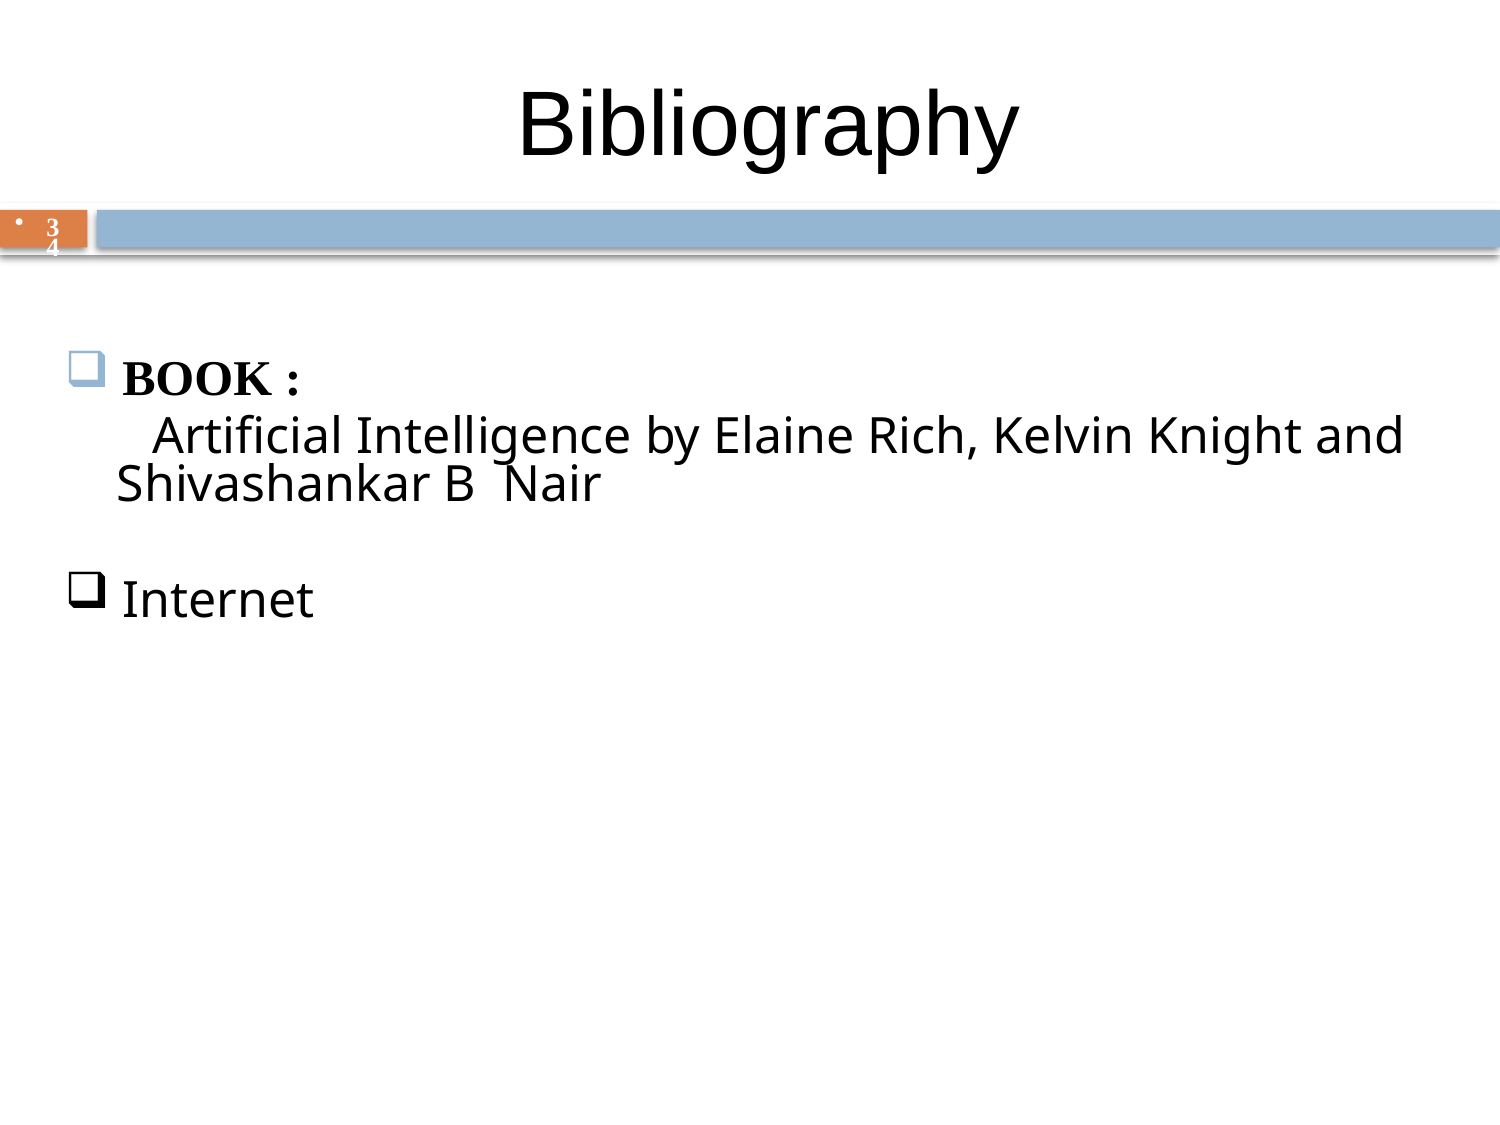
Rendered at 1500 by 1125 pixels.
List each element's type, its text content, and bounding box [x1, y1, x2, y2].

title Bibliography [99, 37, 1438, 201]
text_box BOOK : Artificial Intelligence by Elaine Rich, Kelvin Knight and Shivashankar B Nair Internet [50, 350, 1500, 751]
slide_number 34 [0, 208, 88, 249]
